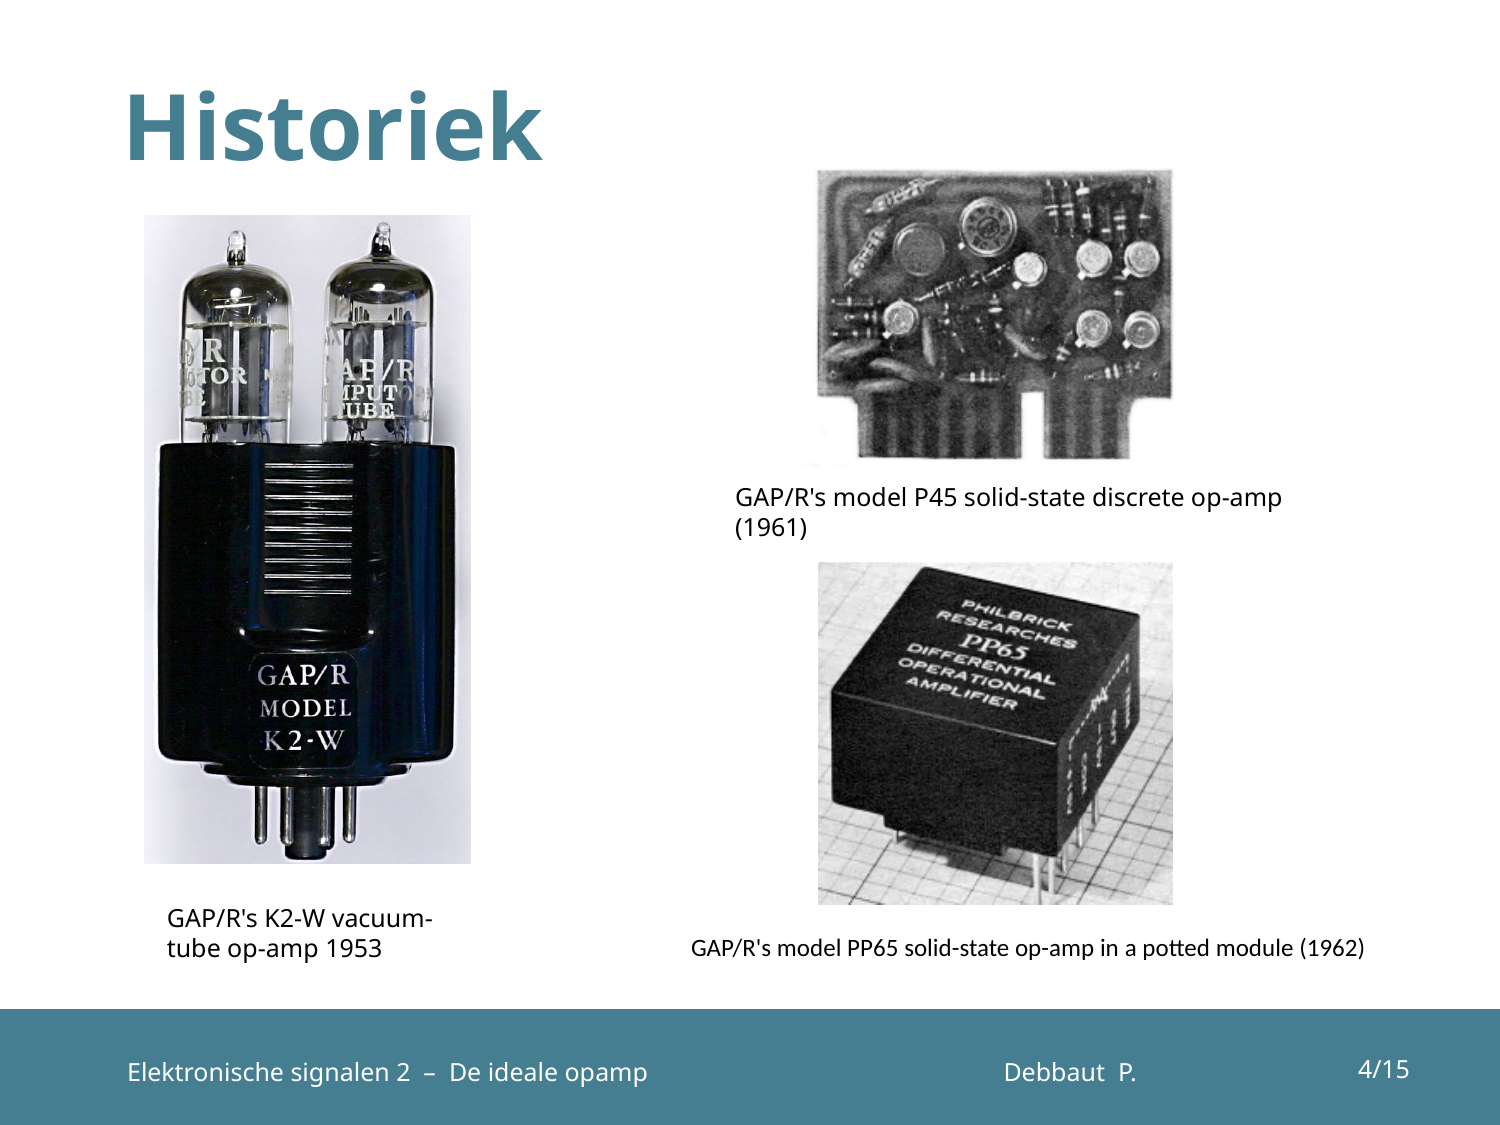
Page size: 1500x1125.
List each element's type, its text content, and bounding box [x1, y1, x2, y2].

picture [817, 562, 1173, 906]
text_box GAP/R's model PP65 solid-state op-amp in a potted module (1962) [676, 924, 1390, 969]
text_box GAP/R's K2-W vacuum-tube op-amp 1953 [152, 894, 477, 970]
title Historiek [107, 30, 1425, 218]
footer Elektronische signalen 2 – De ideale opamp [112, 1041, 981, 1102]
picture [801, 163, 1192, 468]
text_box GAP/R's model P45 solid-state discrete op-amp (1961) [720, 473, 1312, 549]
slide_number 4/15 [1338, 1040, 1425, 1101]
picture [144, 215, 471, 864]
slide_number Debbaut P. [988, 1041, 1339, 1102]
